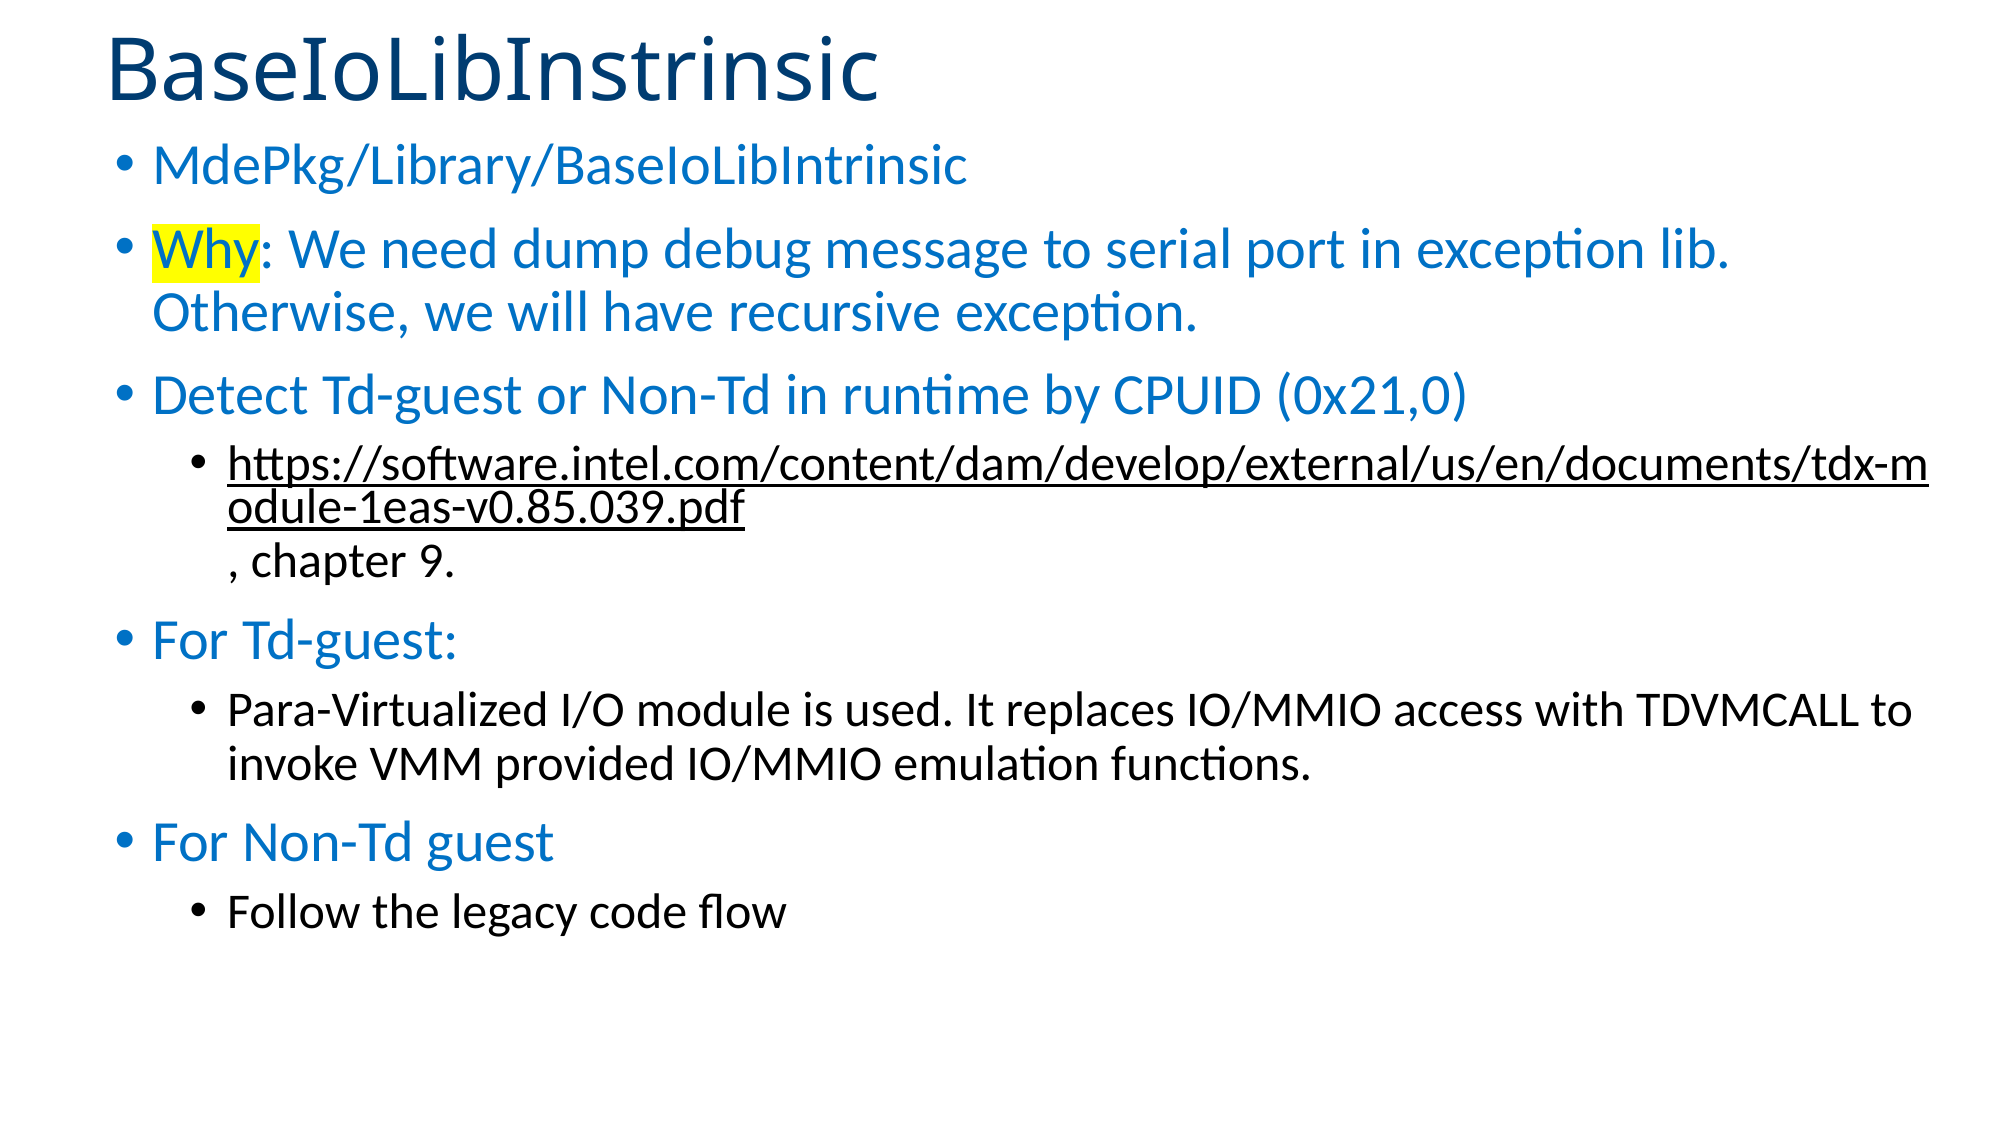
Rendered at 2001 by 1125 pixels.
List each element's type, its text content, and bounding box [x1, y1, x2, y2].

list MdePkg/Library/BaseIoLibIntrinsic Why: We need dump debug message to serial port in exception lib. Otherwise, we will have recursive exception. Detect Td-guest or Non-Td in runtime by CPUID (0x21,0) https://software.intel.com/content/dam/develop/external/us/en/documents/tdx-module-1eas-v0.85.039.pdf, chapter 9. For Td-guest: Para-Virtualized I/O module is used. It replaces IO/MMIO access with TDVMCALL to invoke VMM provided IO/MMIO emulation functions. For Non-Td guest Follow the legacy code flow [99, 126, 1959, 1108]
title BaseIoLibInstrinsic [89, 17, 1890, 127]
